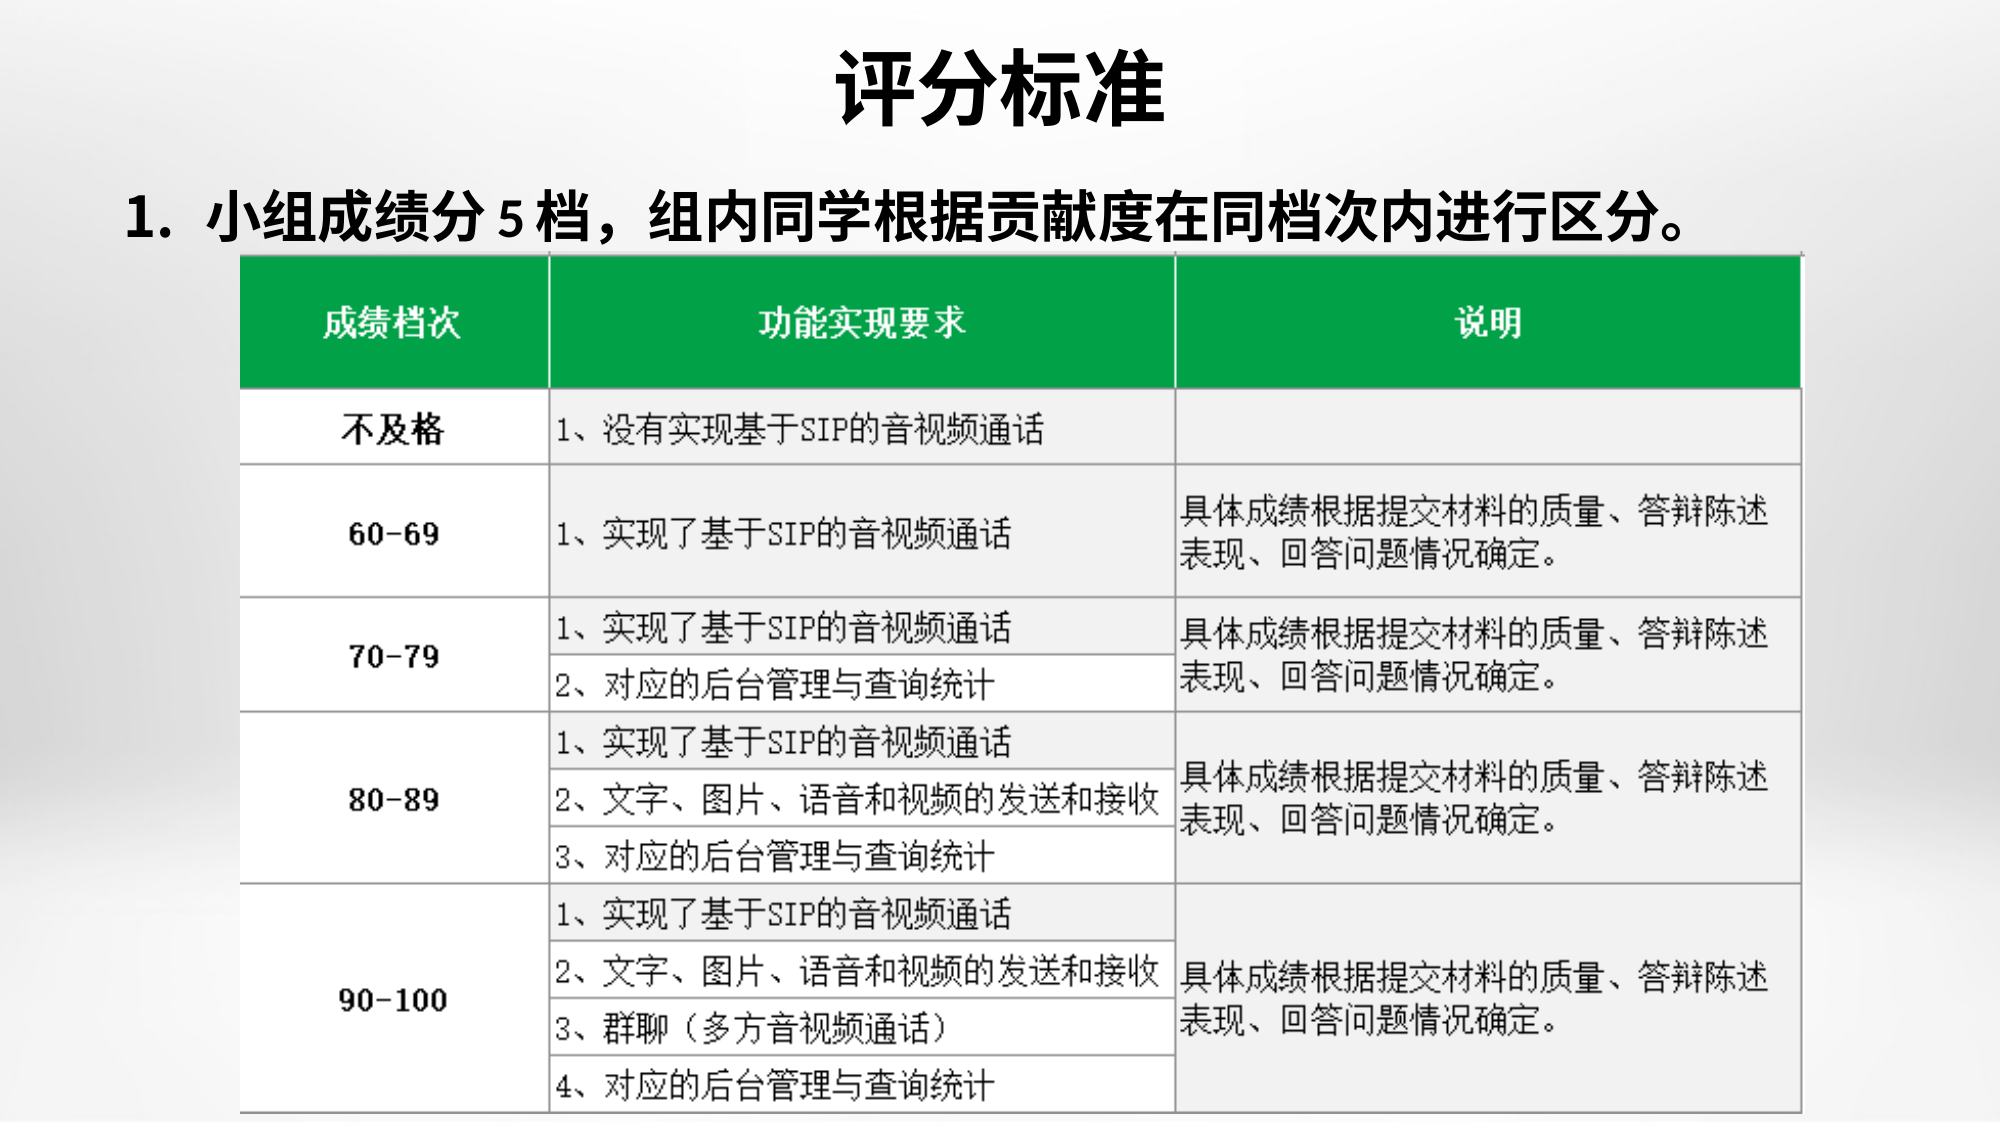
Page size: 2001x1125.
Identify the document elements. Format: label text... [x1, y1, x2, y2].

list 小组成绩分5档，组内同学根据贡献度在同档次内进行区分。 [108, 160, 1869, 300]
title 评分标准 [324, 10, 1675, 160]
picture [0, 0, 2000, 1125]
